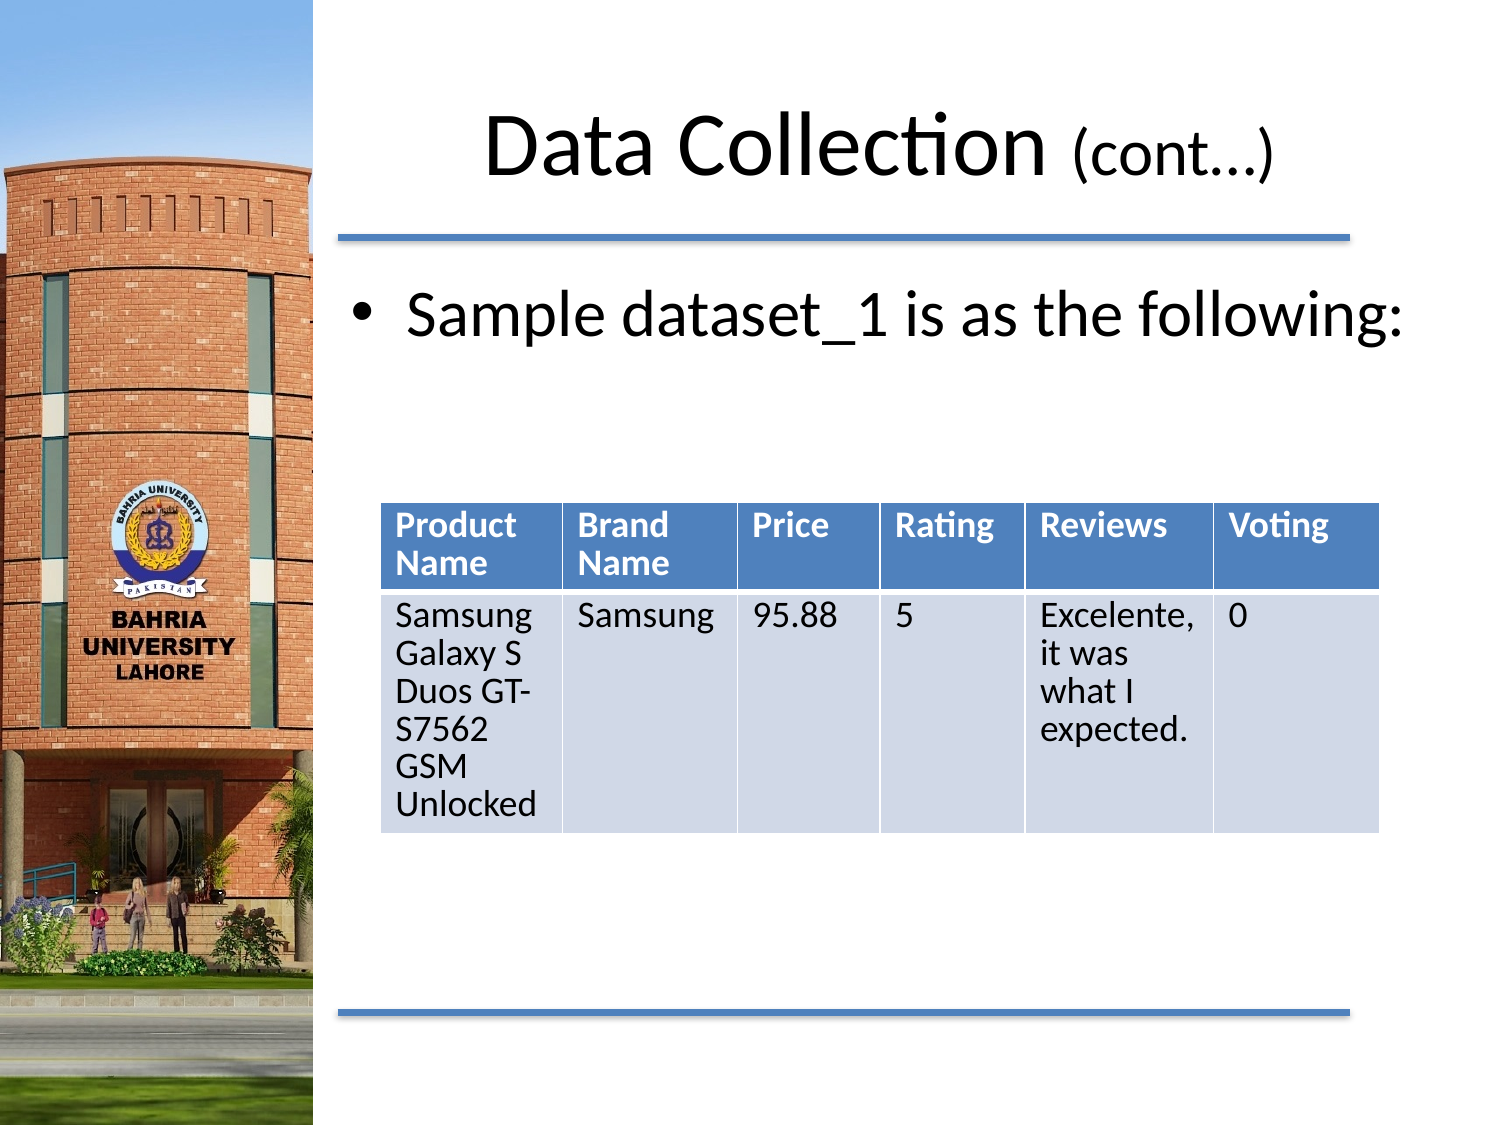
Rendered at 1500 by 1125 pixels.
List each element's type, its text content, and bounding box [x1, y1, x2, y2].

table_cell 0 [1214, 595, 1379, 833]
table_header Rating [881, 503, 1024, 589]
table_cell Excelente, it was what I expected. [1026, 595, 1213, 833]
table_header Voting [1214, 503, 1379, 589]
table_header Brand Name [563, 503, 737, 589]
table_cell 5 [881, 595, 1024, 833]
table_cell Samsung Galaxy S Duos GT-S7562 GSM Unlocked [381, 595, 562, 833]
table_header Product Name [381, 503, 562, 589]
title Data Collection (cont…) [335, 45, 1425, 233]
table_cell 95.88 [738, 595, 879, 833]
table_cell Samsung [563, 595, 737, 833]
table_header Reviews [1026, 503, 1213, 589]
table_header Price [738, 503, 879, 589]
picture [0, 0, 313, 1125]
list Sample dataset_1 is as the following: [335, 262, 1425, 987]
